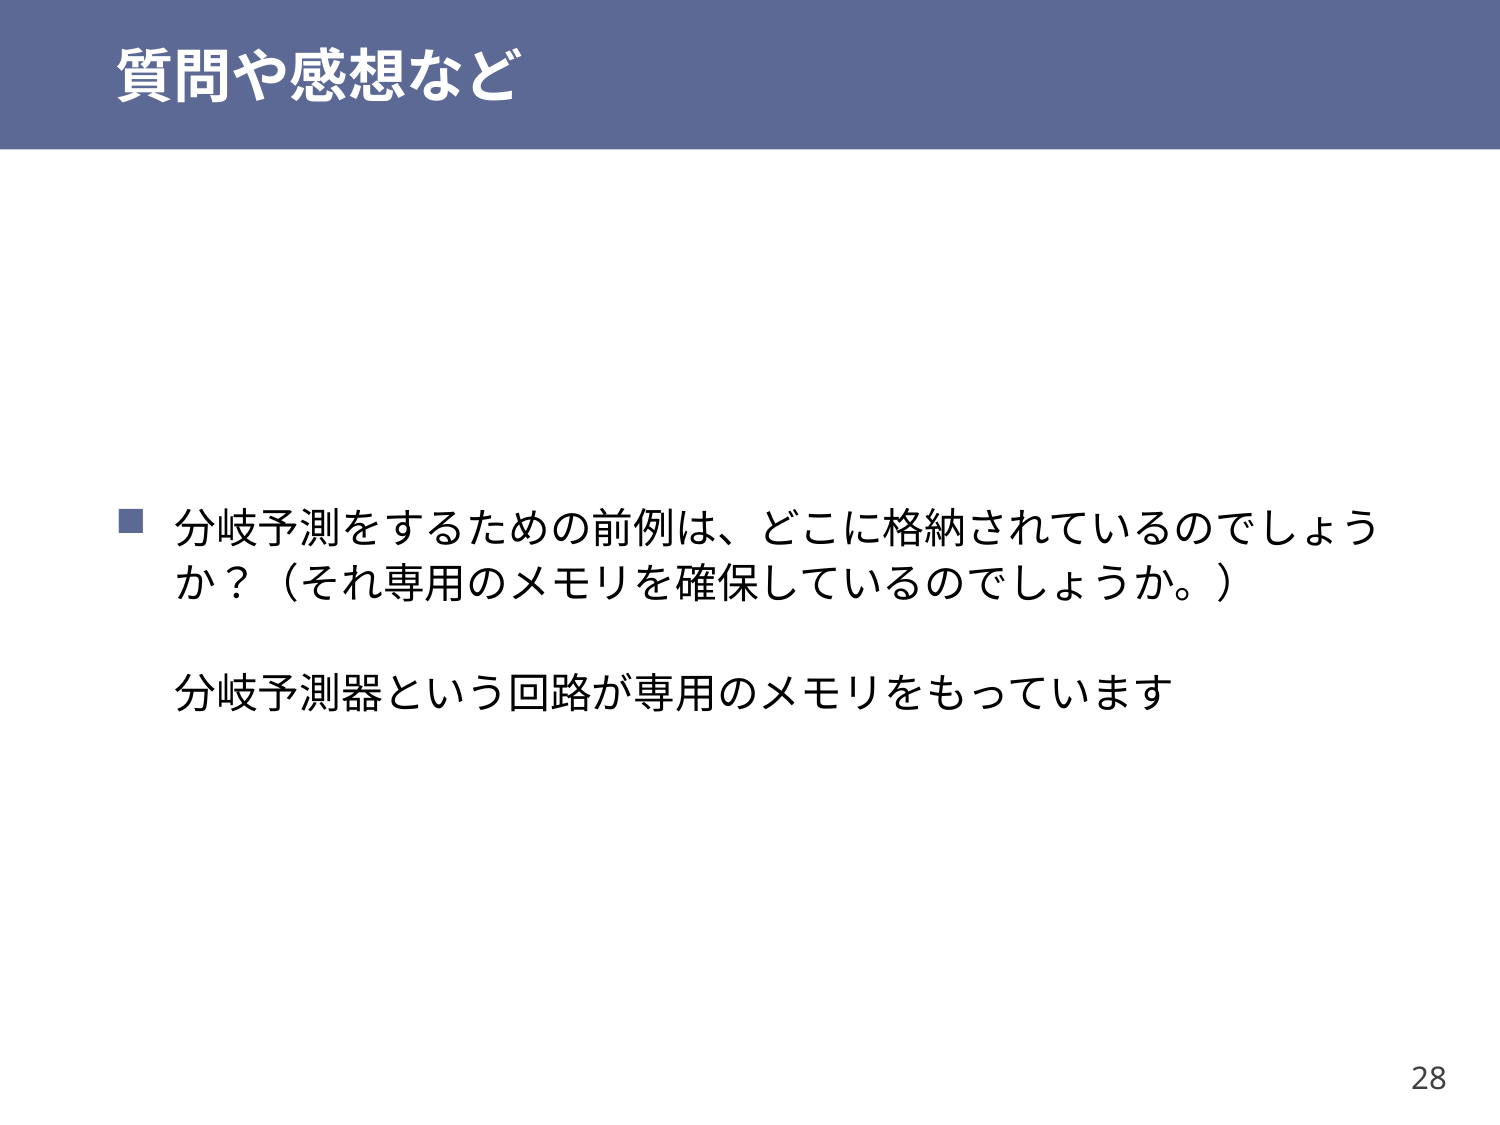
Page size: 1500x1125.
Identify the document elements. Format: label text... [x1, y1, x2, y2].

list 分岐予測をするための前例は、どこに格納されているのでしょうか？（それ専用のメモリを確保しているのでしょうか。） 分岐予測器という回路が専用のメモリをもっています [100, 178, 1400, 1036]
title 質問や感想など [100, 0, 1500, 150]
